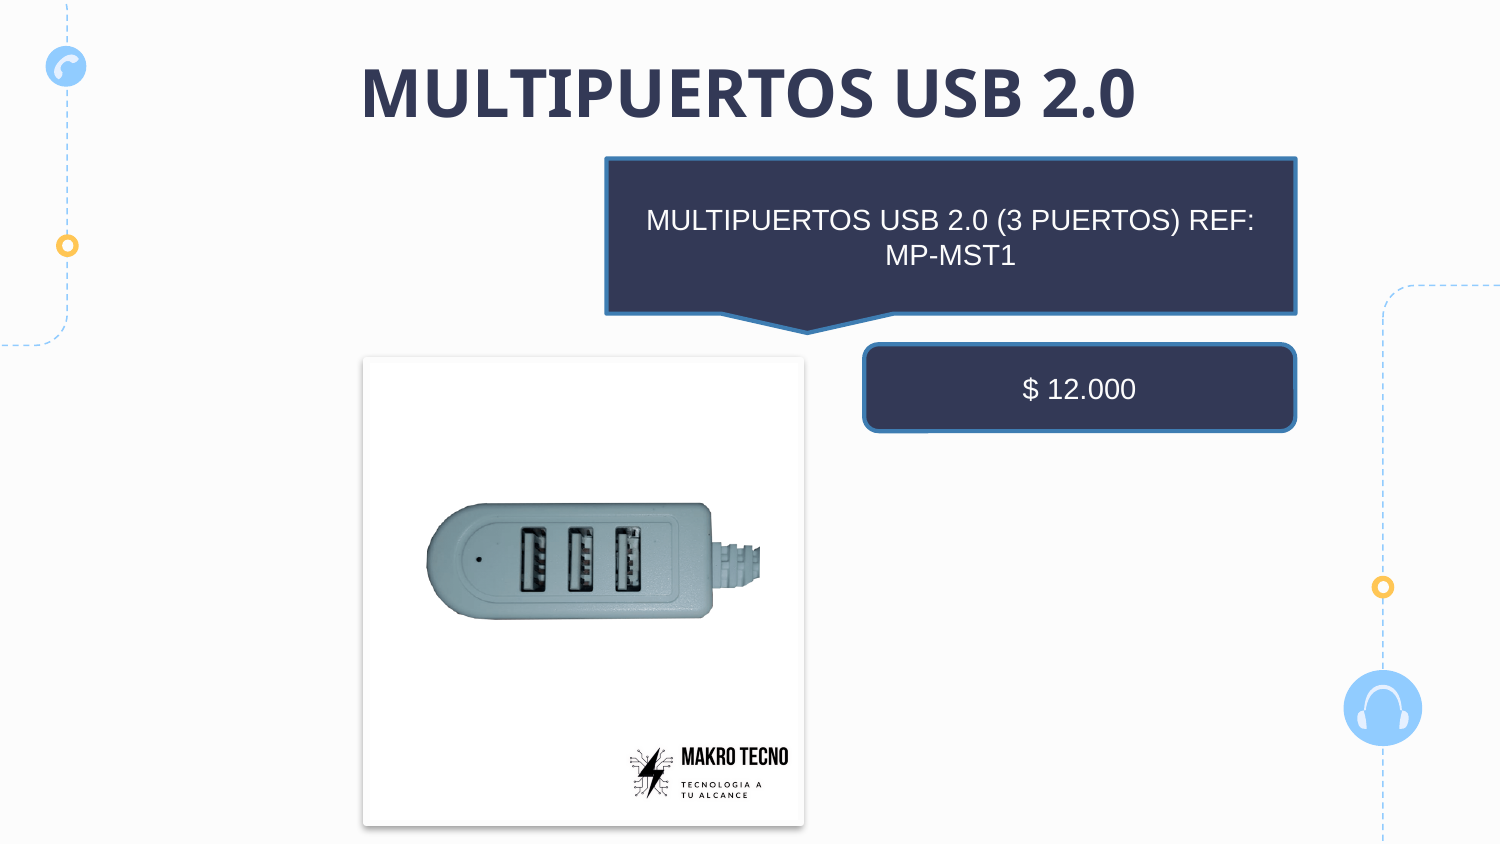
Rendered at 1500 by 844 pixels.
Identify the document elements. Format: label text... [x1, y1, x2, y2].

text_box $ 12.000 [862, 342, 1298, 434]
text_box MULTIPUERTOS USB 2.0 (3 PUERTOS) REF: MP-MST1 [604, 156, 1298, 336]
picture [401, 373, 838, 844]
text_box [363, 357, 804, 826]
title MULTIPUERTOS USB 2.0 [279, 38, 1218, 159]
